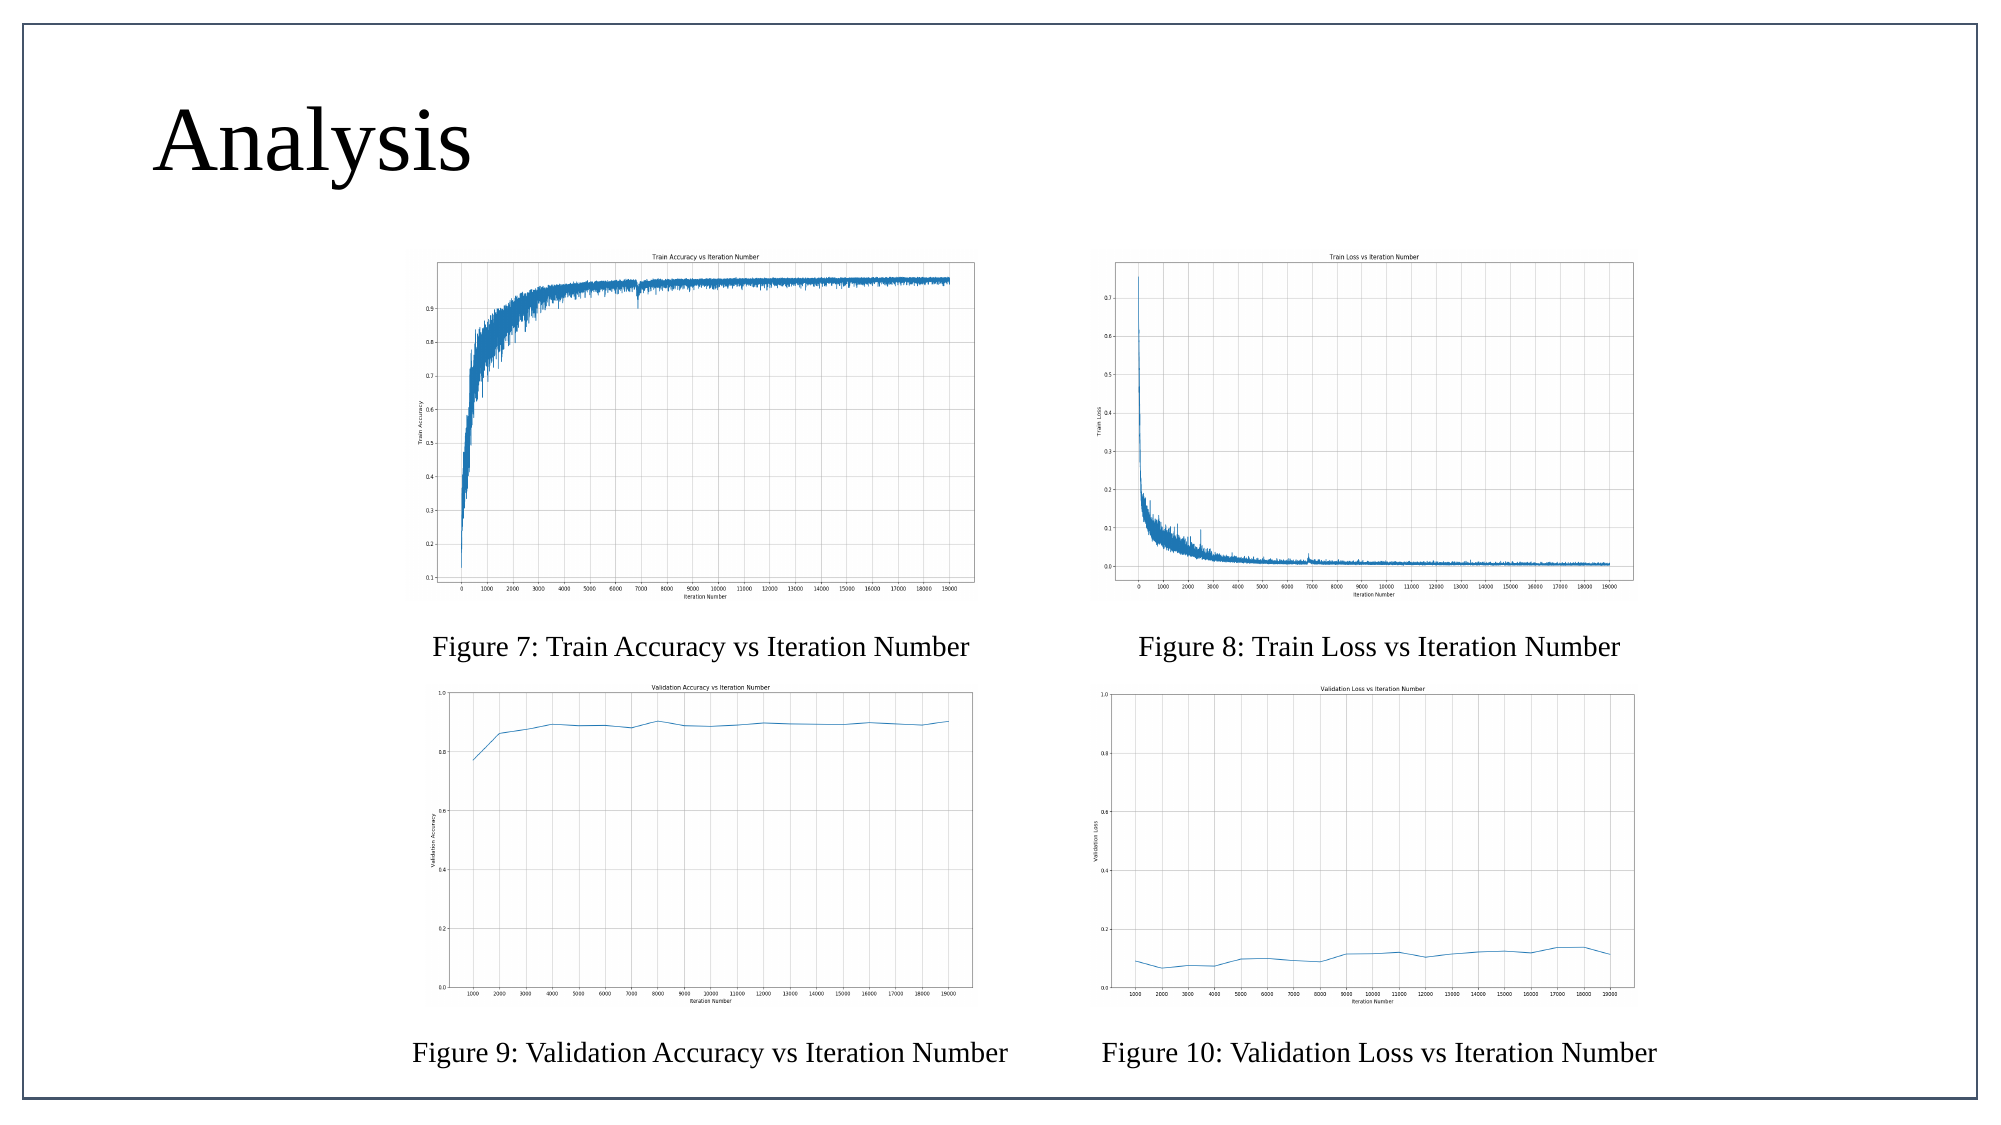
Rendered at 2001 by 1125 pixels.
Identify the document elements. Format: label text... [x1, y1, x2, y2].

text_box Figure 10: Validation Loss vs Iteration Number [1065, 1023, 1695, 1076]
text_box Figure 7: Train Accuracy vs Iteration Number [417, 617, 986, 670]
picture [1089, 249, 1638, 601]
text_box Figure 8: Train Loss vs Iteration Number [1123, 617, 1637, 670]
text_box Figure 9: Validation Accuracy vs Iteration Number [397, 1023, 1024, 1076]
picture [1089, 684, 1638, 1007]
picture [425, 684, 978, 1007]
text_box [22, 23, 1978, 1100]
picture [405, 249, 978, 601]
